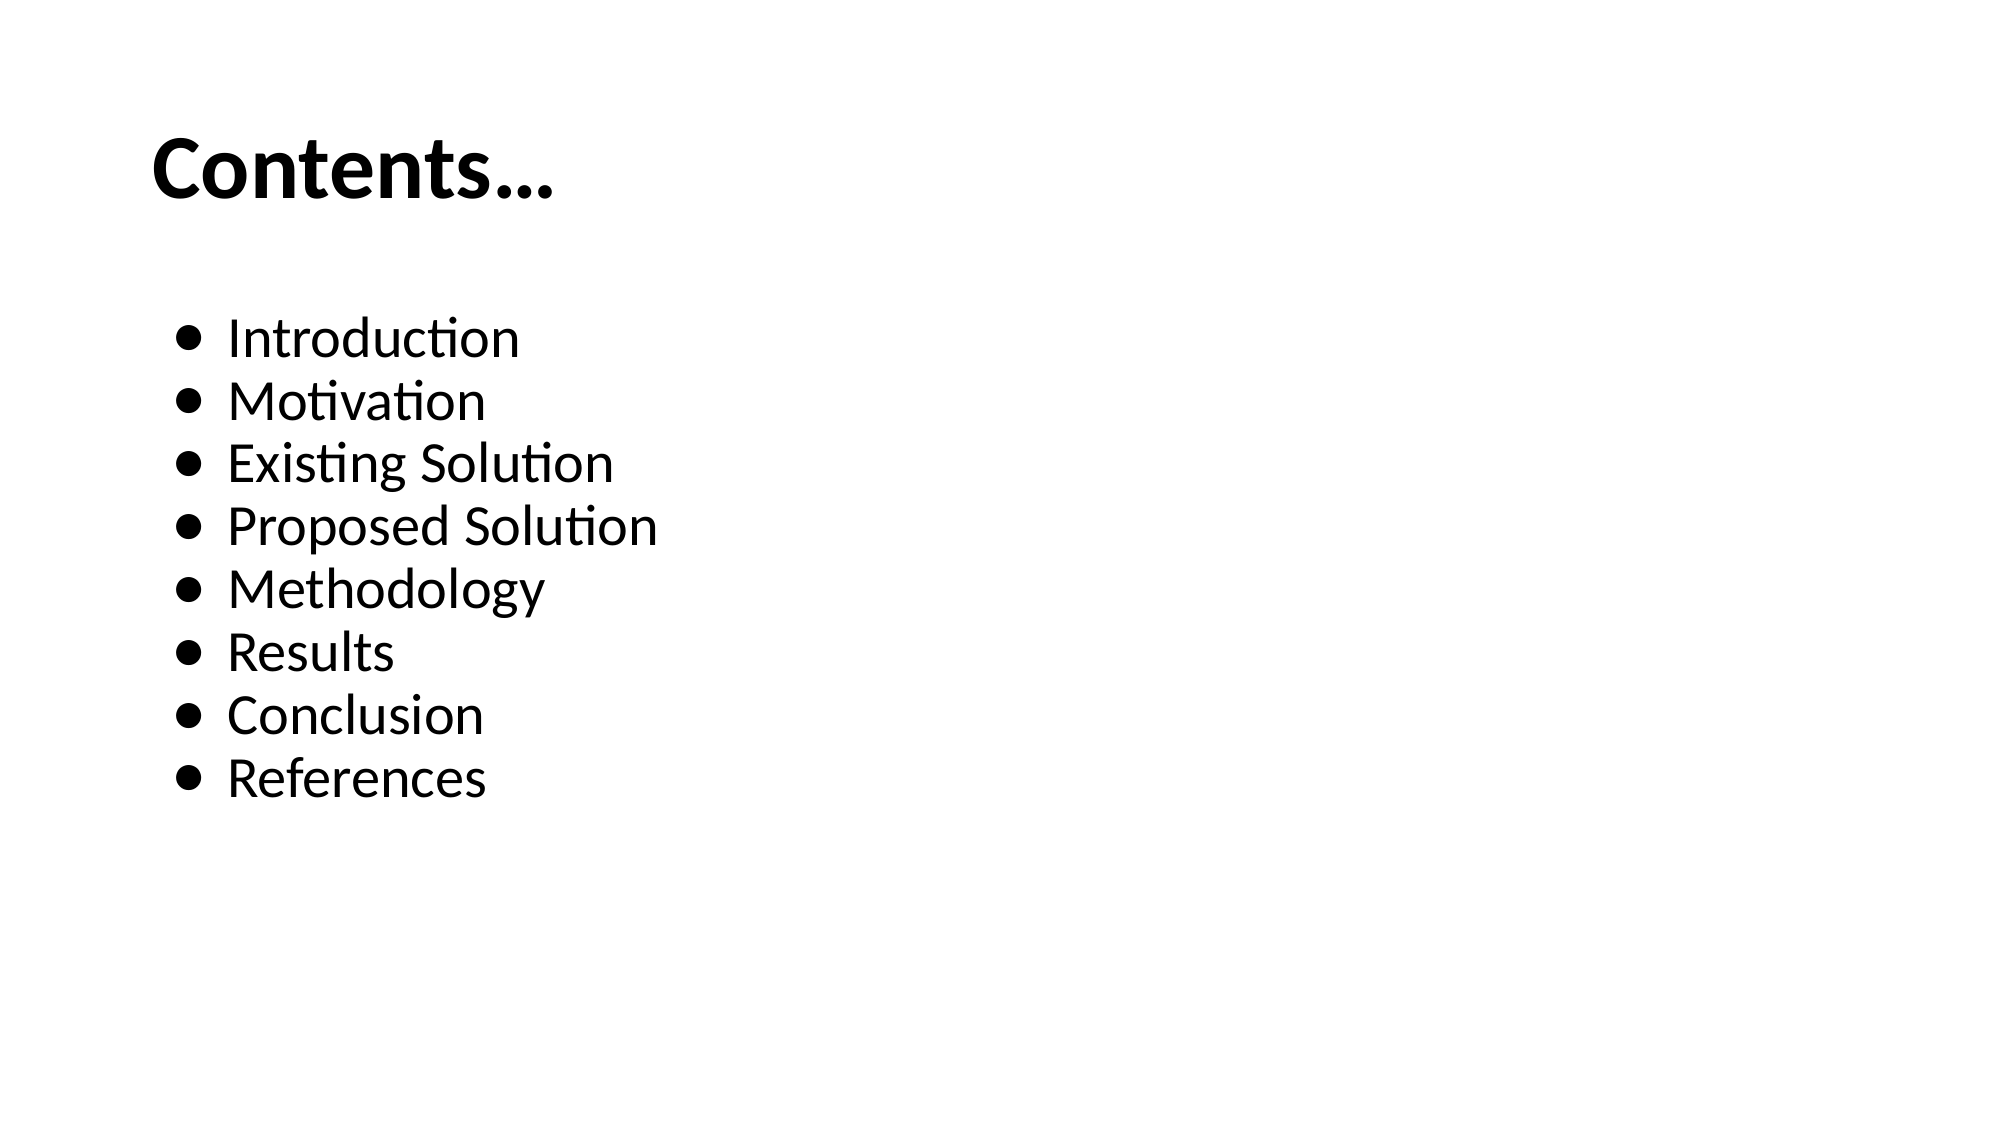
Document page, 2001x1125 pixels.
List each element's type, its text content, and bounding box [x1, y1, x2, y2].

list Introduction Motivation Existing Solution Proposed Solution Methodology Results Conclusion References [137, 299, 1863, 1014]
title Contents… [137, 59, 1863, 278]
